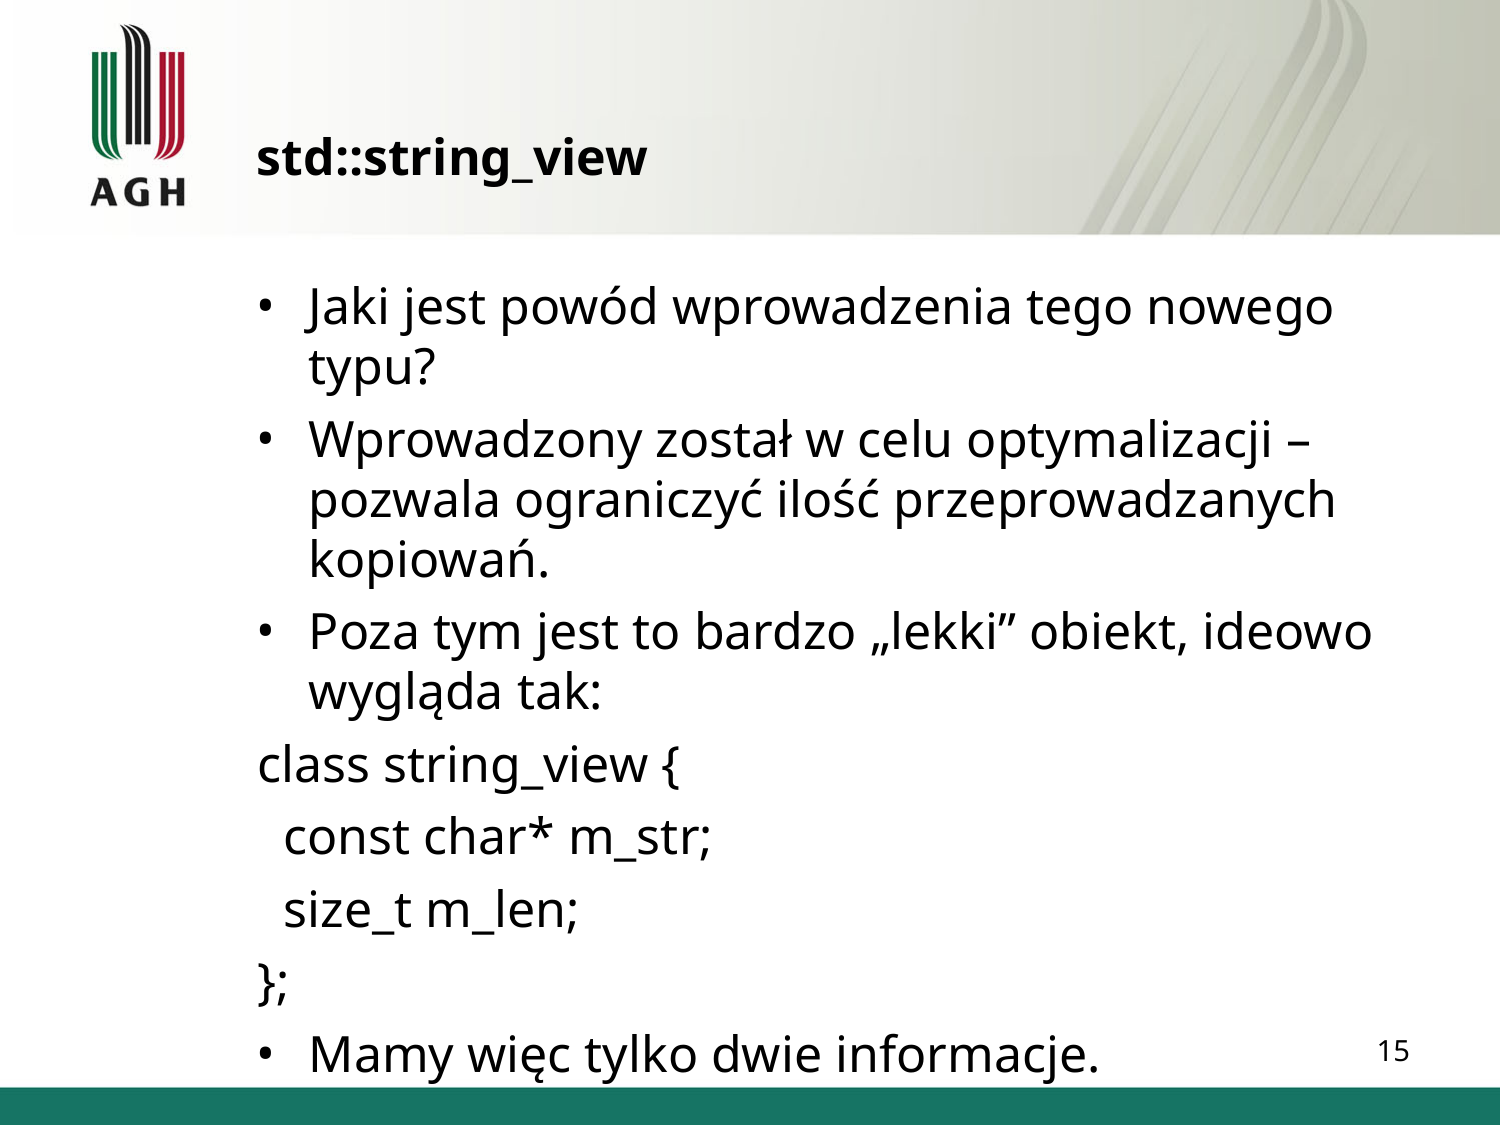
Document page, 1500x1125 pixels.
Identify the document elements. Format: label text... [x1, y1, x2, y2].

text_box Jaki jest powód wprowadzenia tego nowego typu? Wprowadzony został w celu optymalizacji – pozwala ograniczyć ilość przeprowadzanych kopiowań. Poza tym jest to bardzo „lekki” obiekt, ideowo wygląda tak: class string_view { const char* m_str; size_t m_len; }; Mamy więc tylko dwie informacje. [242, 267, 1425, 1005]
text_box std::string_view [242, 78, 1425, 233]
text_box 15 [1074, 1024, 1425, 1103]
picture [0, 0, 1500, 1125]
